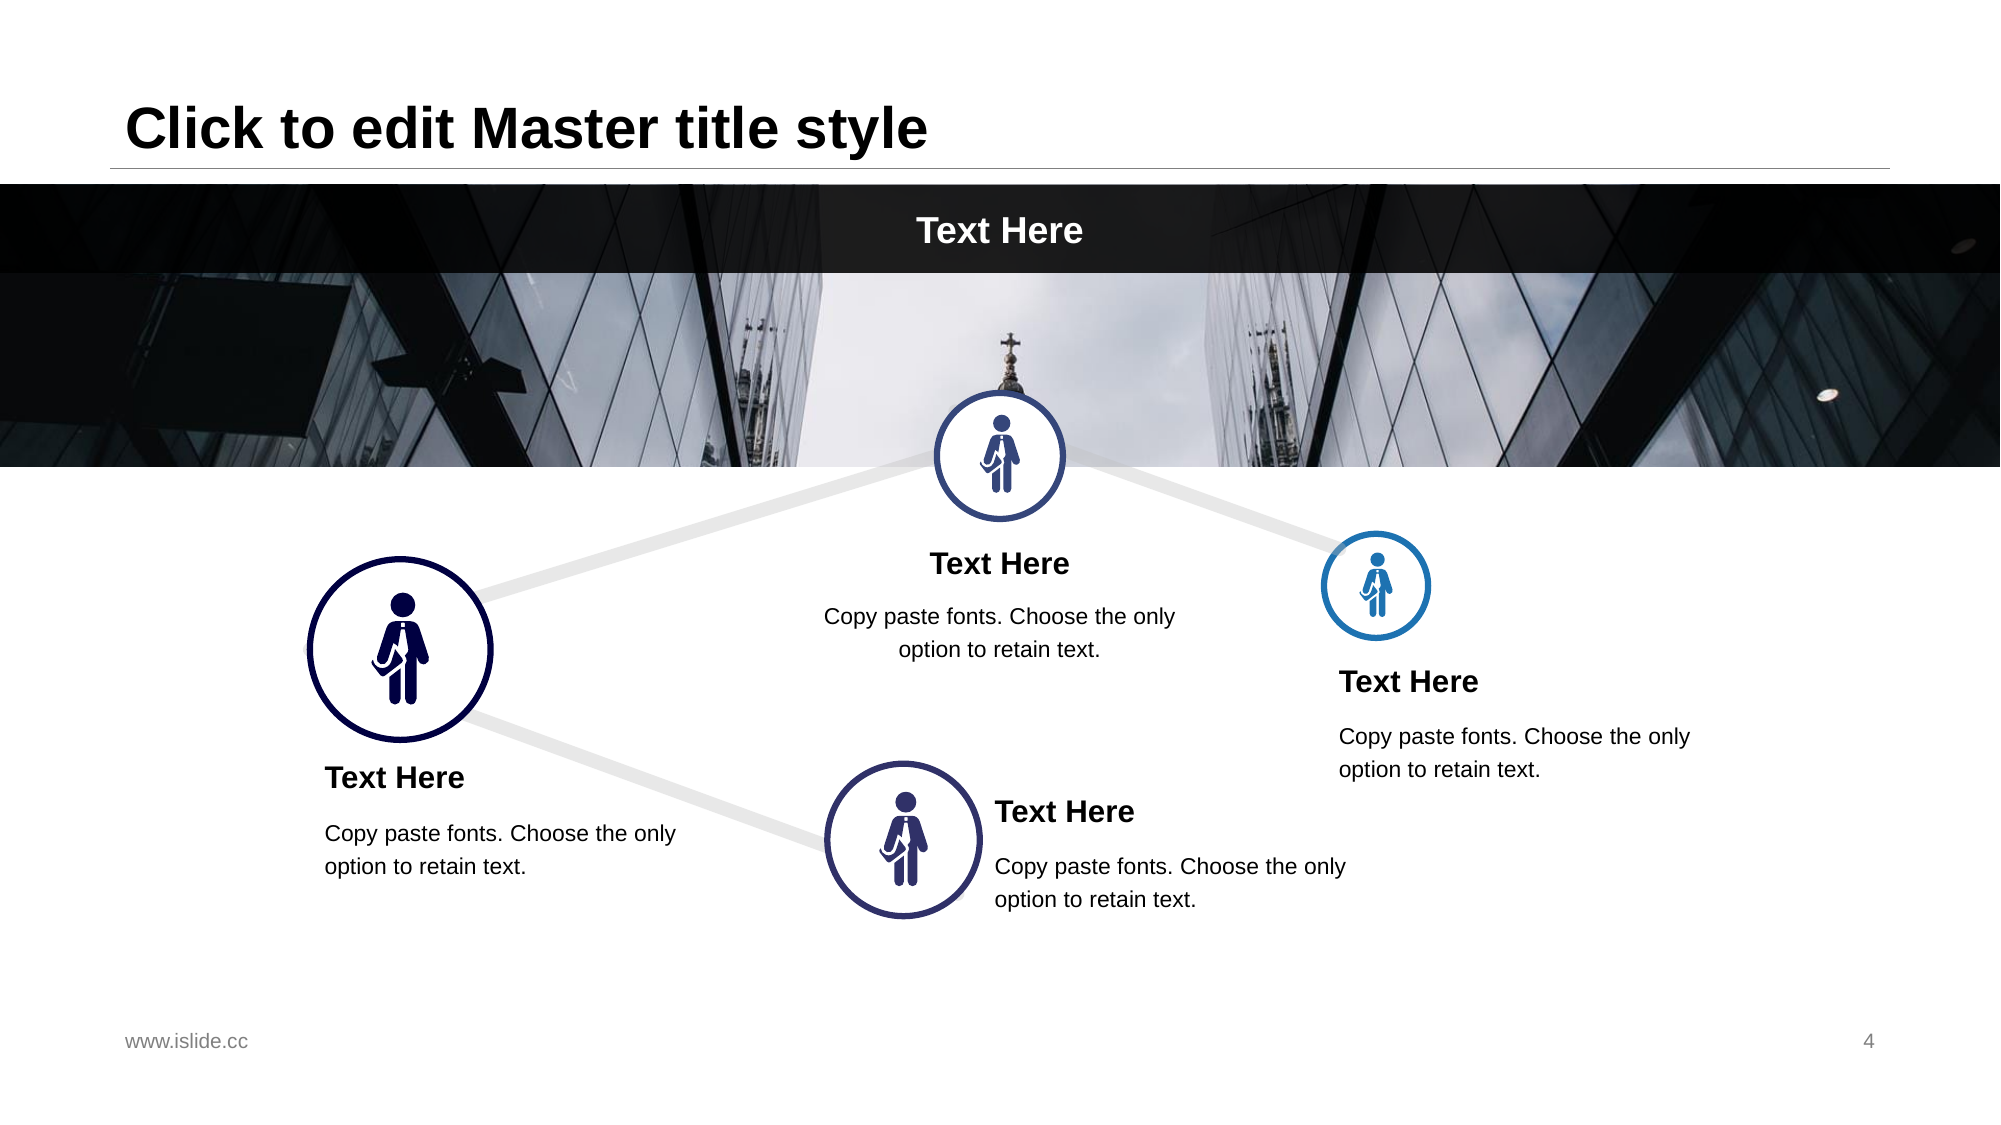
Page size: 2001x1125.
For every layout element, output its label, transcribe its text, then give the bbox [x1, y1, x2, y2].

footer www.islide.cc [109, 1023, 790, 1058]
title Click to edit Master title style [109, 0, 1890, 169]
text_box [0, 184, 2000, 933]
slide_number 4 [1412, 1023, 1890, 1058]
